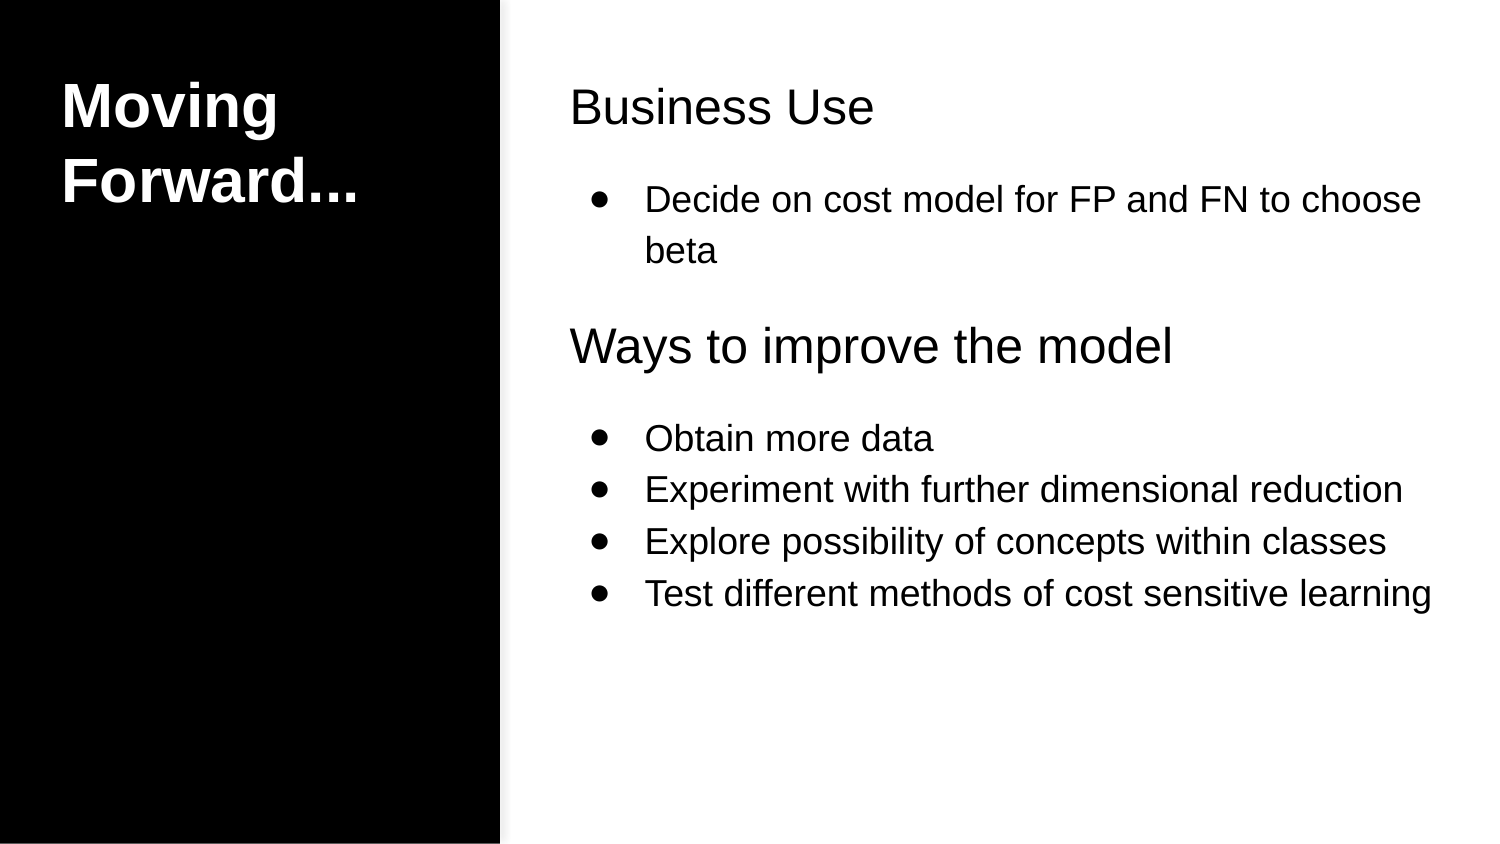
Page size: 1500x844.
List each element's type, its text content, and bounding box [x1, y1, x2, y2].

title Moving Forward... [46, 50, 454, 751]
list Business Use Decide on cost model for FP and FN to choose beta Ways to improve the model Obtain more data Experiment with further dimensional reduction Explore possibility of concepts within classes Test different methods of cost sensitive learning [554, 50, 1449, 782]
